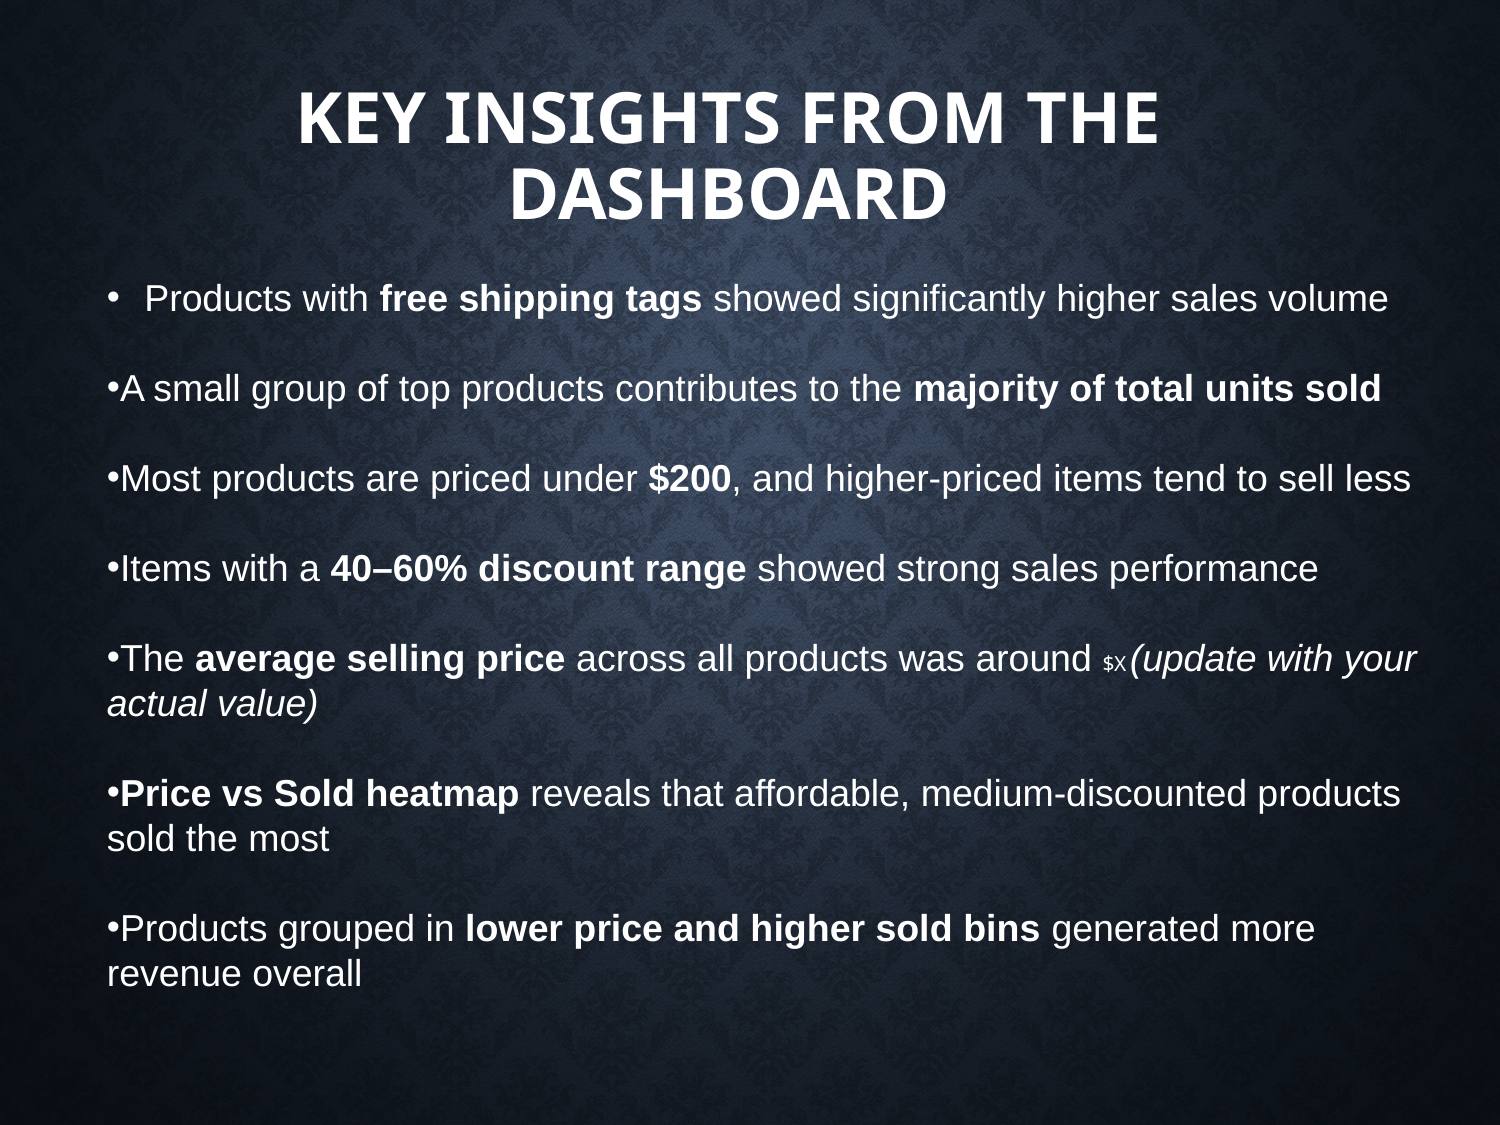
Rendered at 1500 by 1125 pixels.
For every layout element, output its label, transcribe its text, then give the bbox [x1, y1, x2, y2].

title Key insights from the dashboard [91, 50, 1366, 266]
list Products with free shipping tags showed significantly higher sales volume A small group of top products contributes to the majority of total units sold Most products are priced under $200, and higher-priced items tend to sell less Items with a 40–60% discount range showed strong sales performance The average selling price across all products was around $X (update with your actual value) Price vs Sold heatmap reveals that affordable, medium-discounted products sold the most Products grouped in lower price and higher sold bins generated more revenue overall [91, 266, 1460, 1002]
